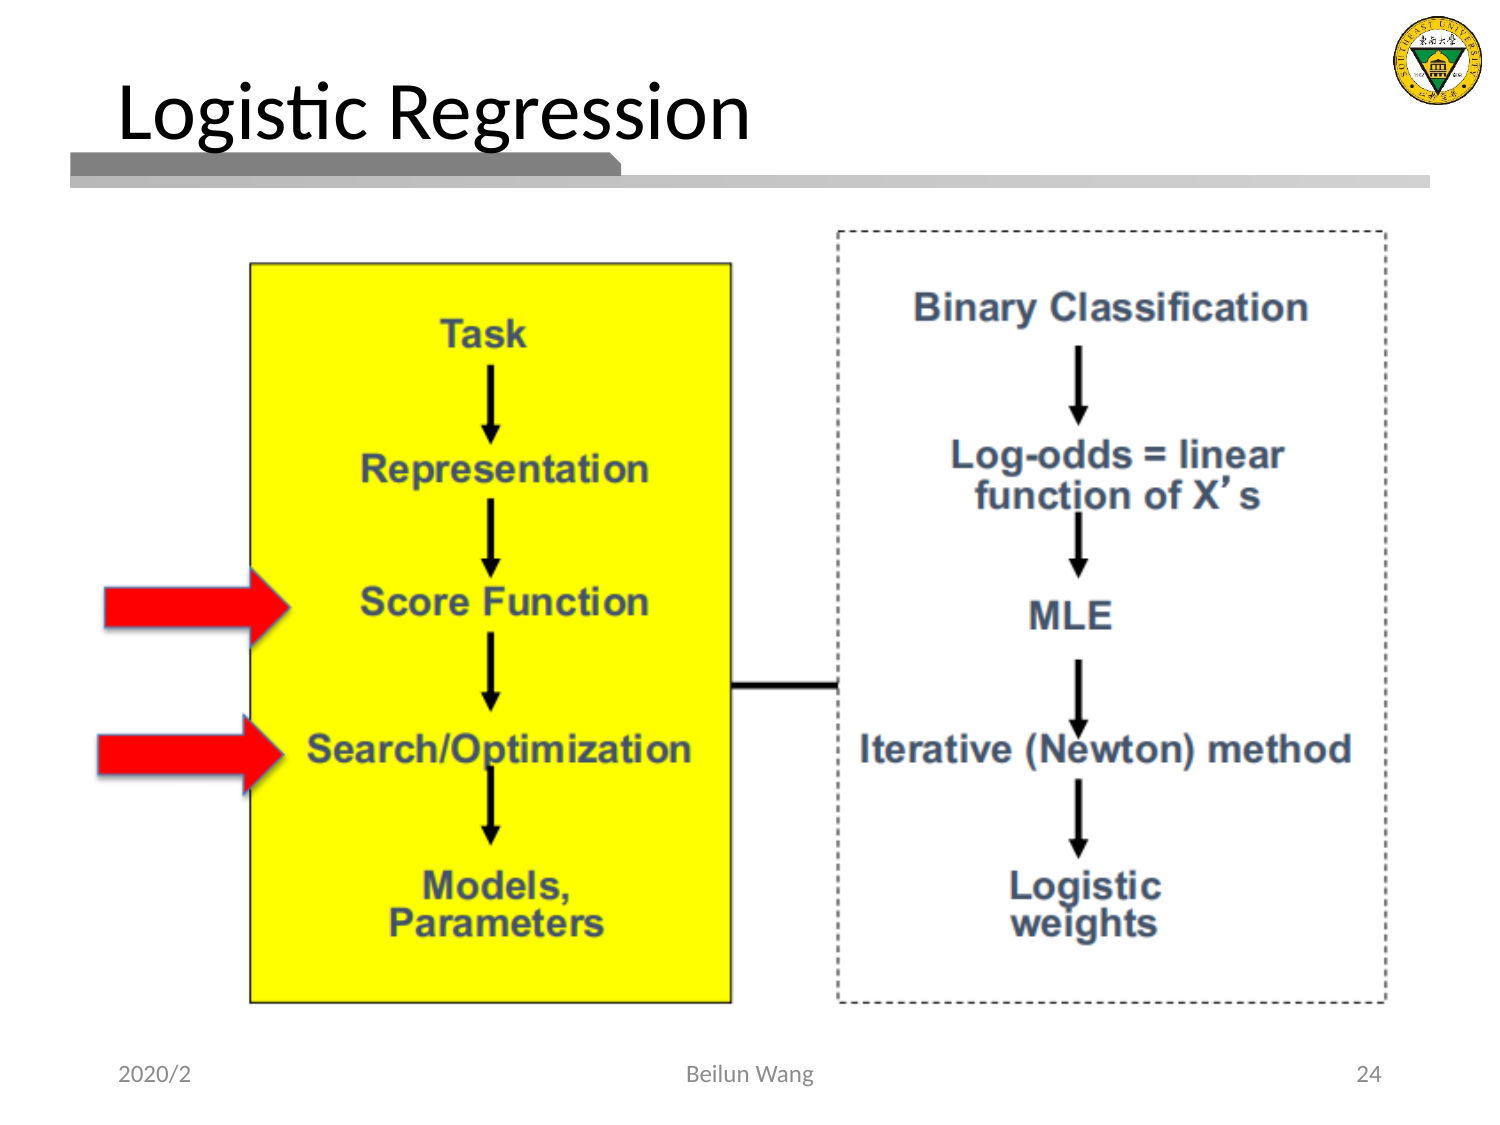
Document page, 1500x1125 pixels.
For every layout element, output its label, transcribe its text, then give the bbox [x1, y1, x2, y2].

slide_number 24 [1059, 1042, 1397, 1103]
title Logistic Regression [103, 59, 1361, 156]
picture [1393, 16, 1482, 105]
footer Beilun Wang [496, 1042, 1004, 1103]
slide_number 2020/2 [103, 1042, 441, 1103]
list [83, 213, 1397, 1014]
